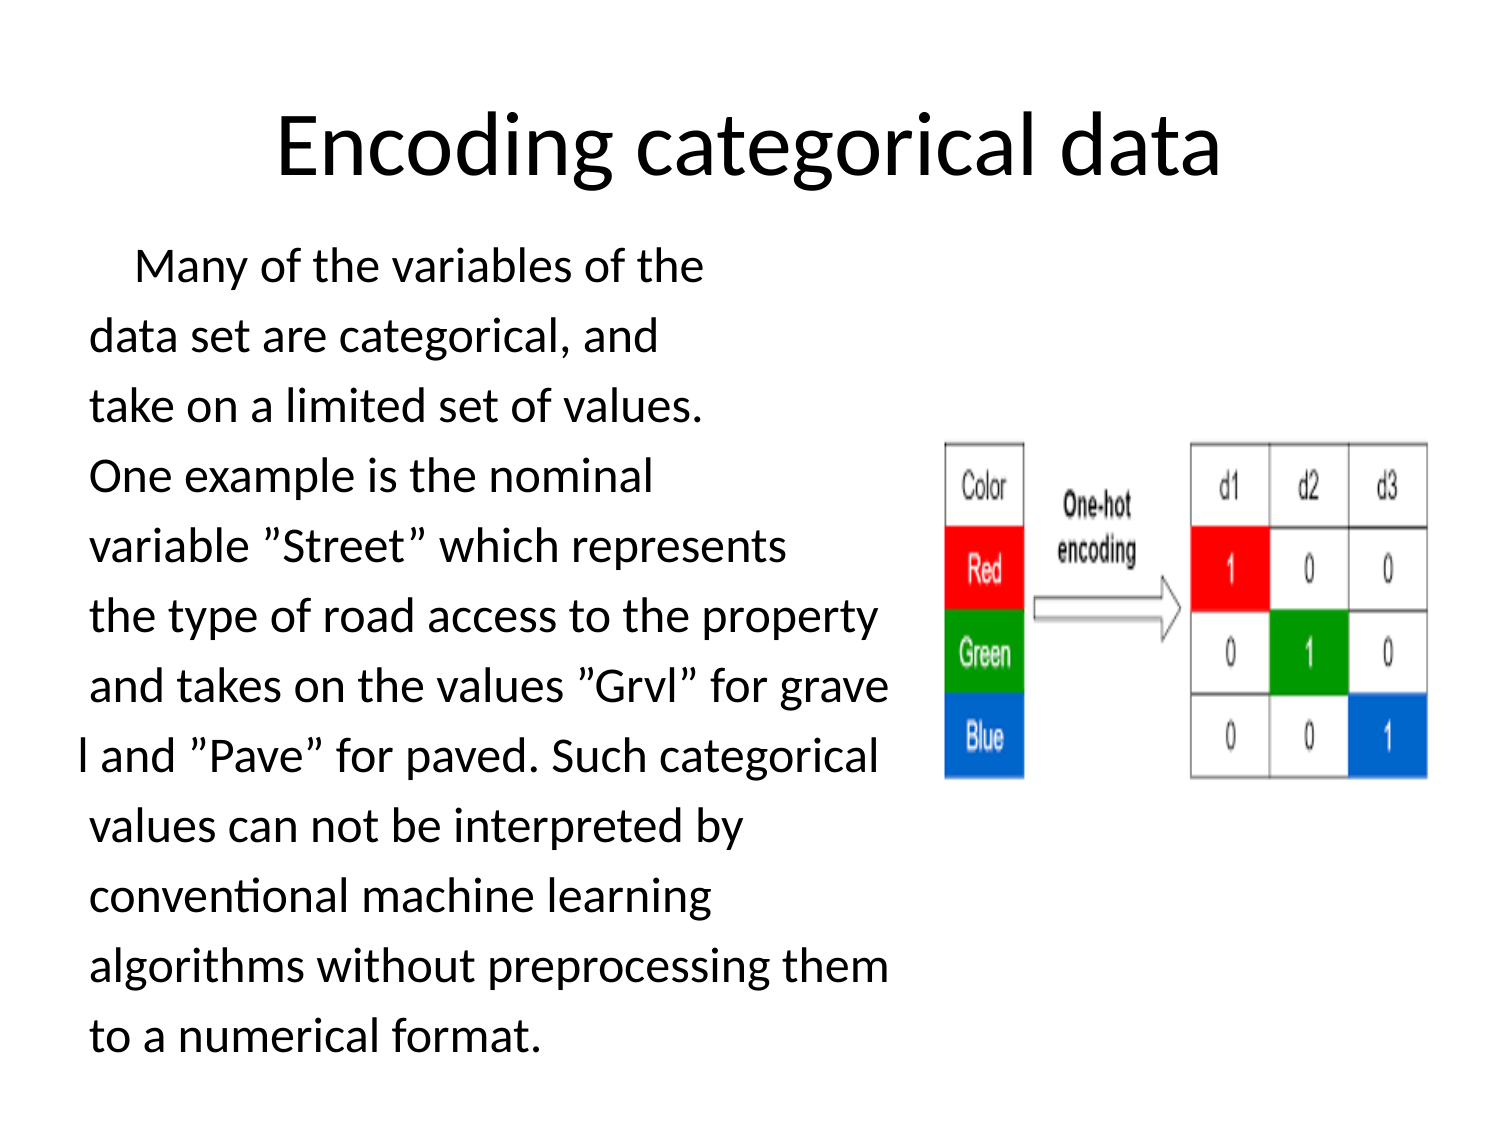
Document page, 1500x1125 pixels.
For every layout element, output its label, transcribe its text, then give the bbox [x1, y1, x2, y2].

title Encoding categorical data [75, 45, 1425, 224]
picture [912, 374, 1462, 851]
list Many of the variables of the data set are categorical, and take on a limited set of values. One example is the nominal variable ”Street” which represents the type of road access to the property and takes on the values ”Grvl” for grave l and ”Pave” for paved. Such categorical values can not be interpreted by conventional machine learning algorithms without preprocessing them to a numerical format. [62, 224, 1450, 1088]
